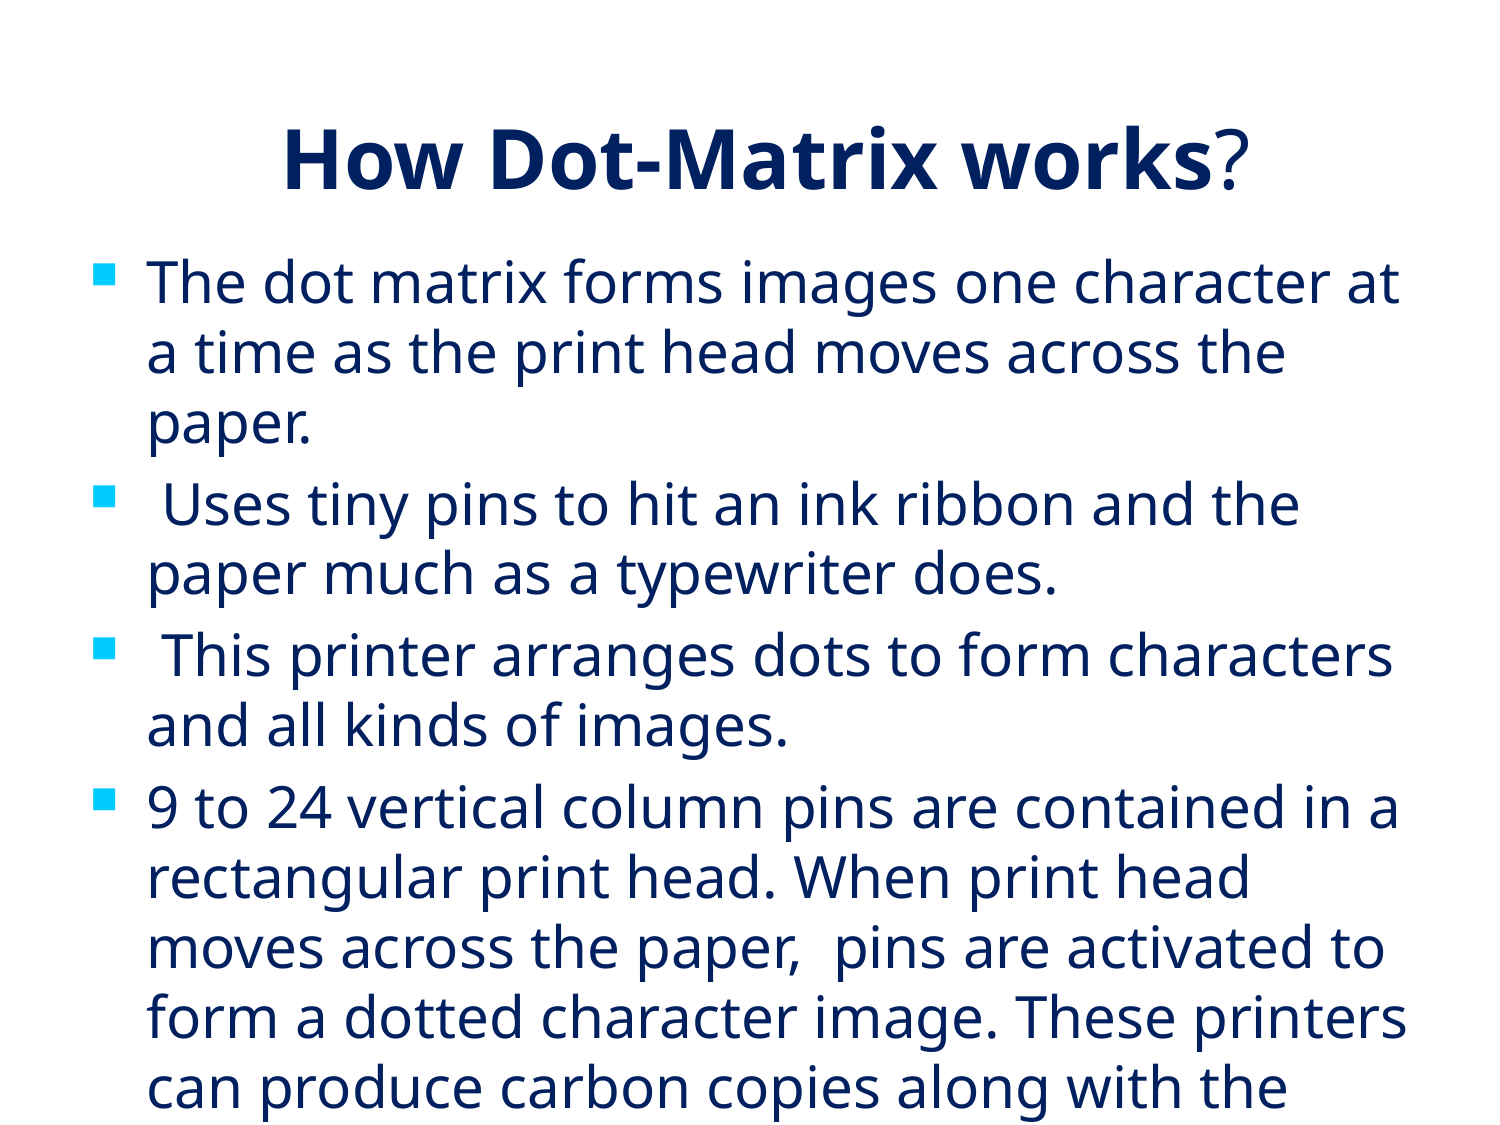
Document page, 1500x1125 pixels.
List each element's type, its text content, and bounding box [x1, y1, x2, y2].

slide_number 9 [1074, 1088, 1426, 1103]
title How Dot-Matrix works? [74, 137, 1426, 237]
list The dot matrix forms images one character at a time as the print head moves across the paper. Uses tiny pins to hit an ink ribbon and the paper much as a typewriter does. This printer arranges dots to form characters and all kinds of images. 9 to 24 vertical column pins are contained in a rectangular print head. When print head moves across the paper, pins are activated to form a dotted character image. These printers can produce carbon copies along with the originals. [74, 237, 1426, 1088]
